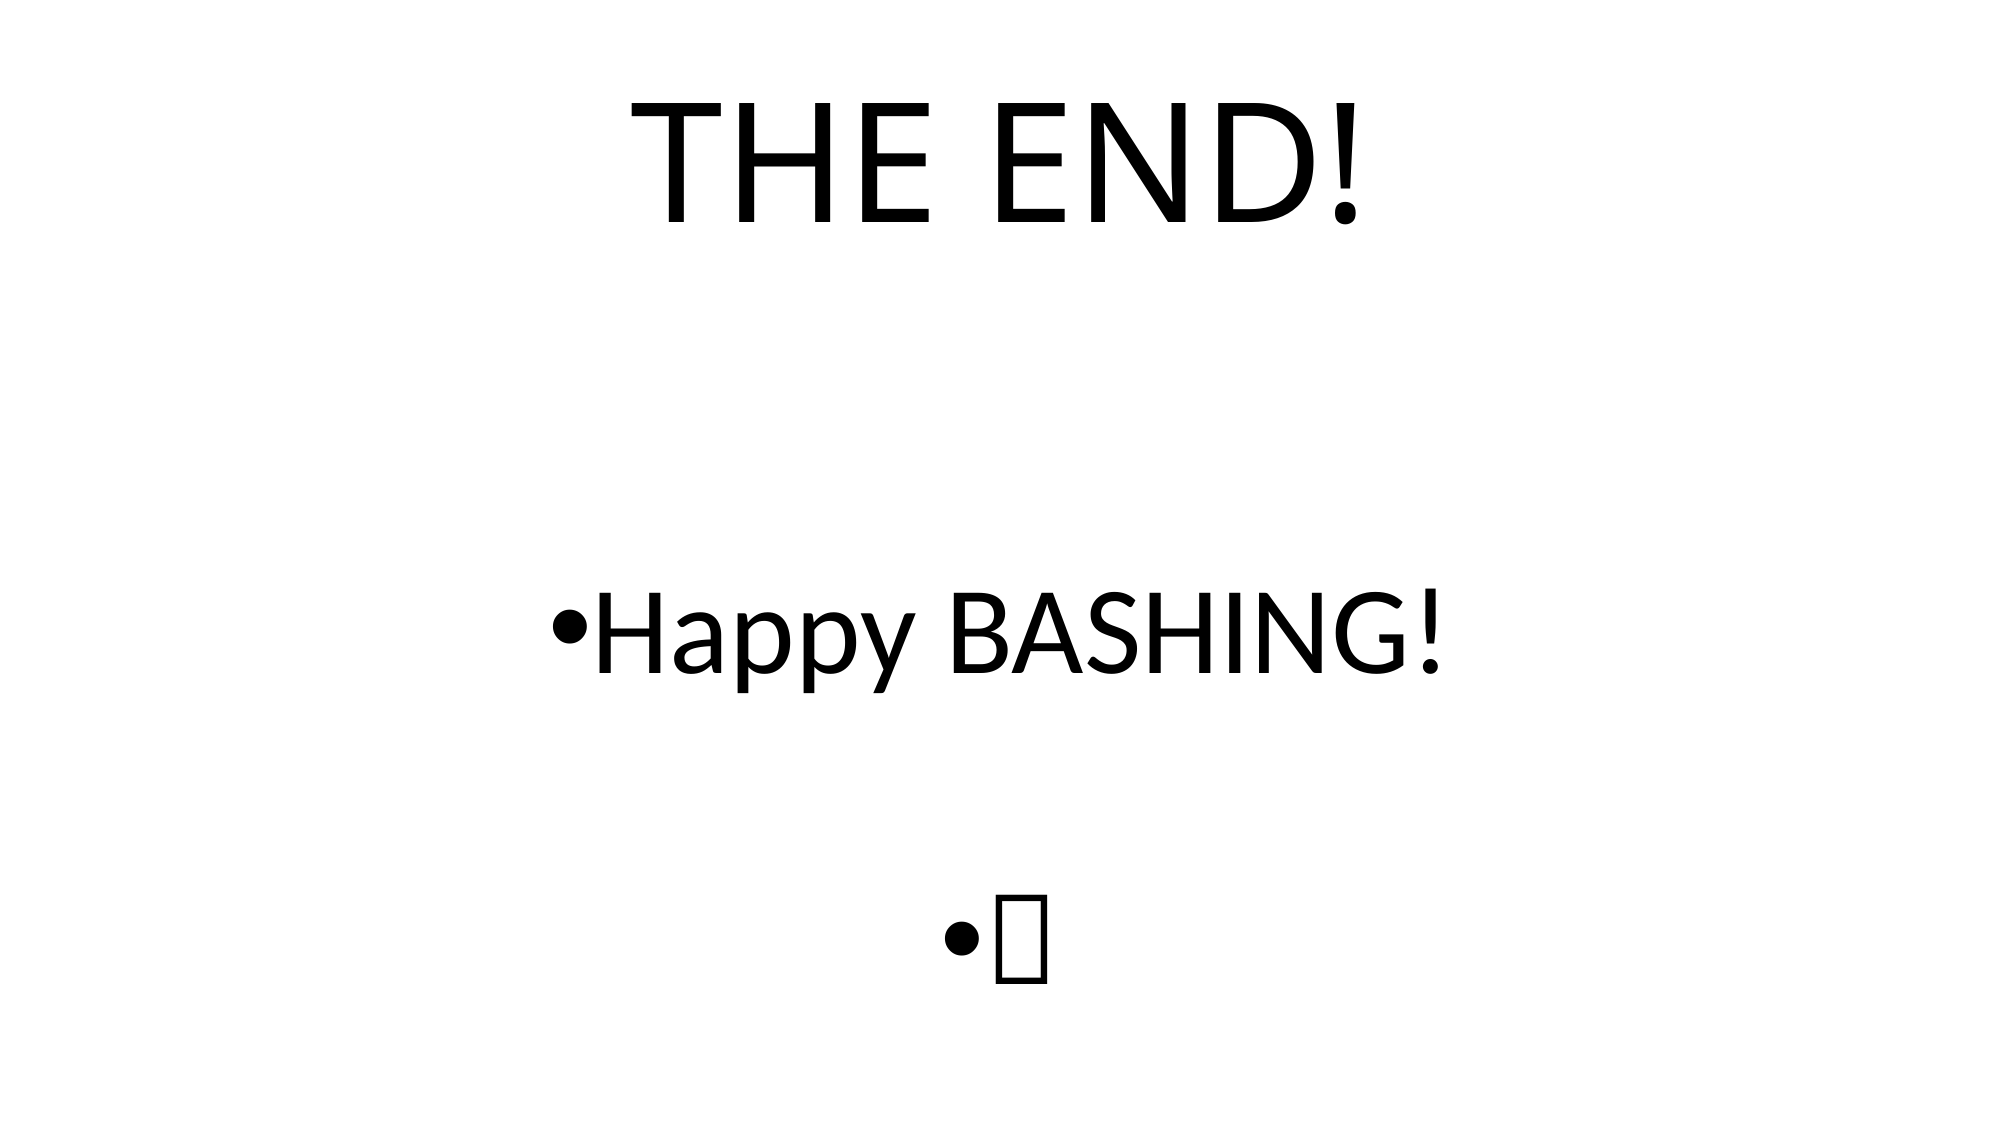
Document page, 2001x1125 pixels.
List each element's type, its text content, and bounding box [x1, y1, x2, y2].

title THE END! [137, 59, 1863, 278]
list Happy BASHING!  [137, 299, 1863, 1014]
